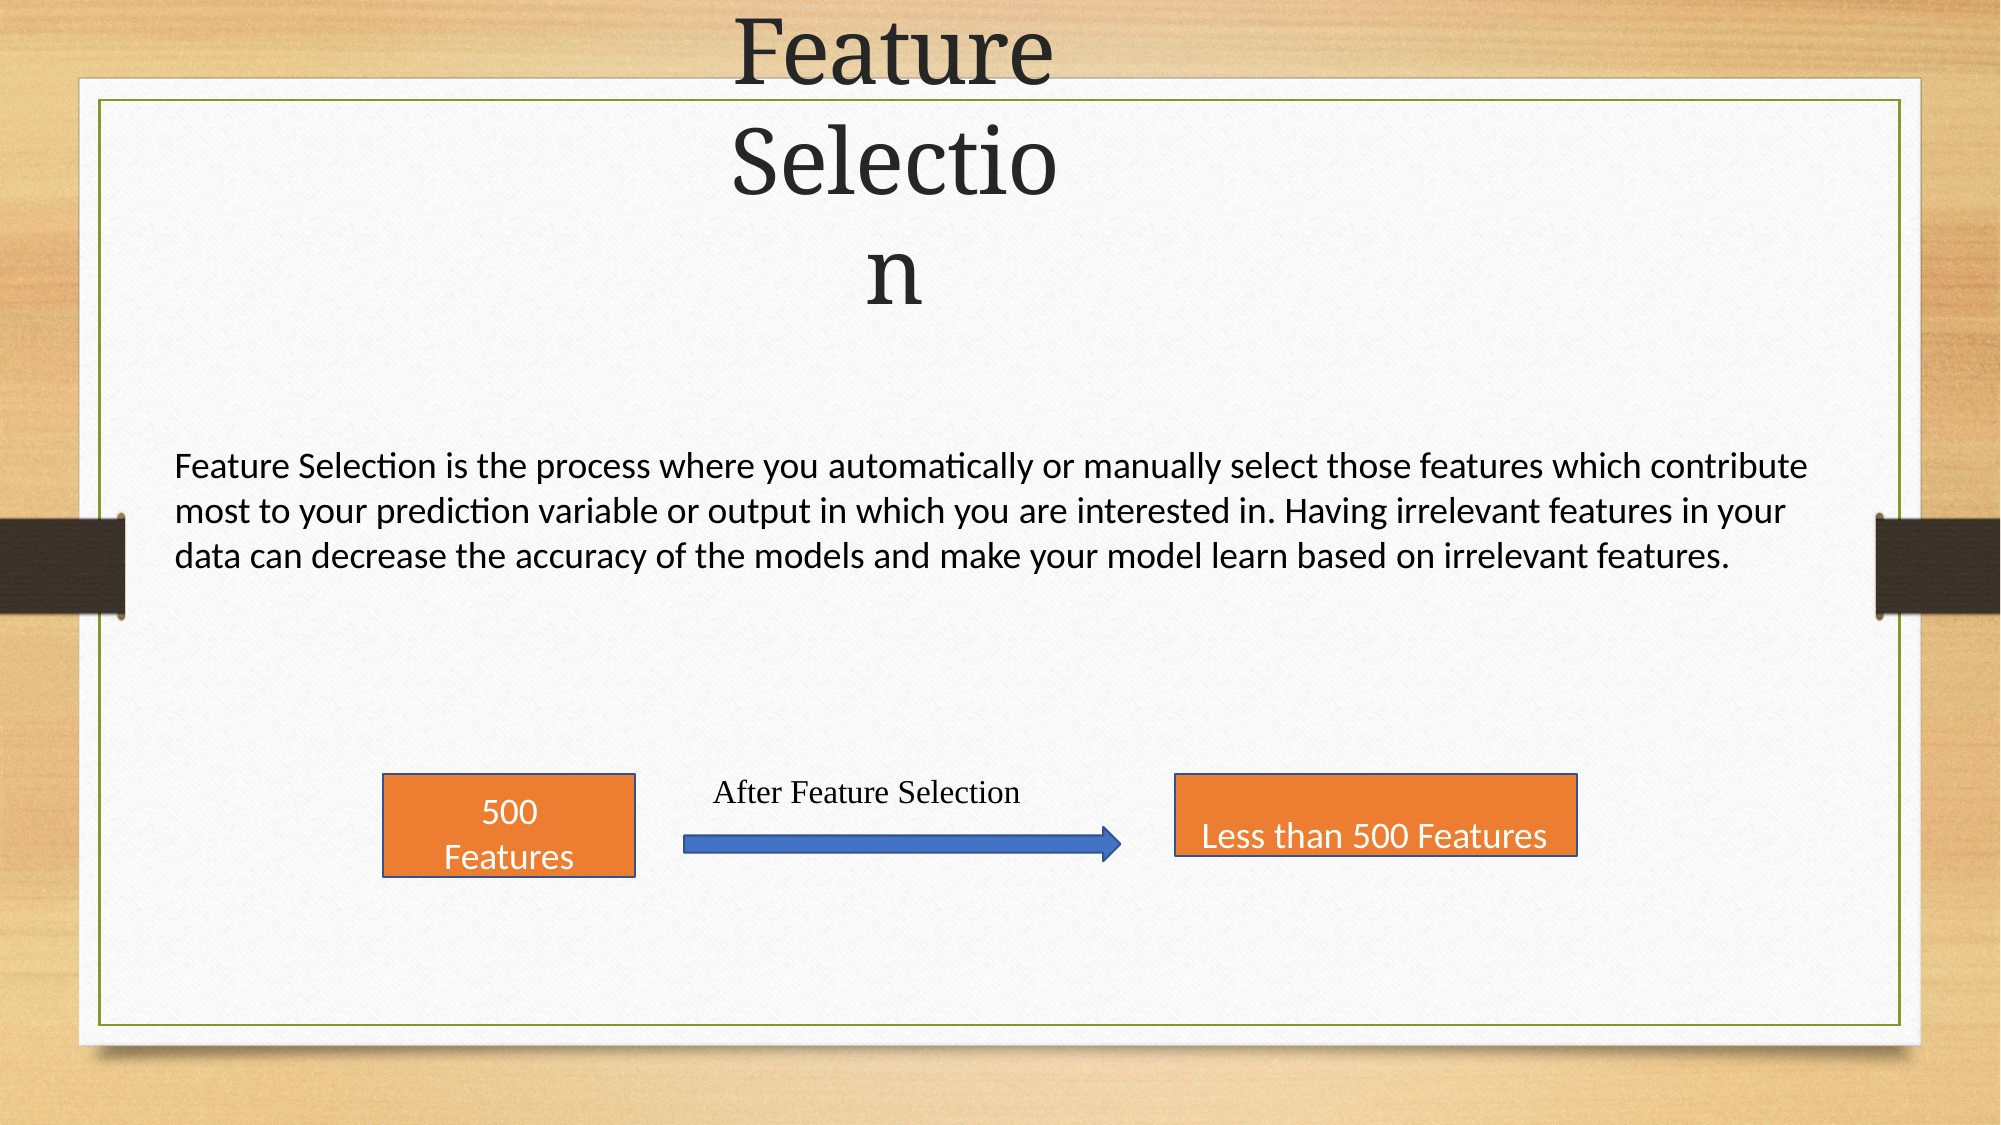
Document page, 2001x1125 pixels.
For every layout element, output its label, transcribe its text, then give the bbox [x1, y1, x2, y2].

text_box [682, 825, 1122, 863]
text_box After Feature Selection [710, 768, 1026, 811]
text_box Feature Selection is the process where you automatically or manually select those features which contribute most to your prediction variable or output in which you are interested in. Having irrelevant features in your data can decrease the accuracy of the models and make your model learn based on irrelevant features. [172, 439, 1825, 577]
title Feature Selection [705, 0, 1083, 323]
text_box 500 Features [383, 773, 636, 877]
text_box Less than 500 Features [1174, 773, 1578, 856]
picture [0, 0, 2001, 1125]
